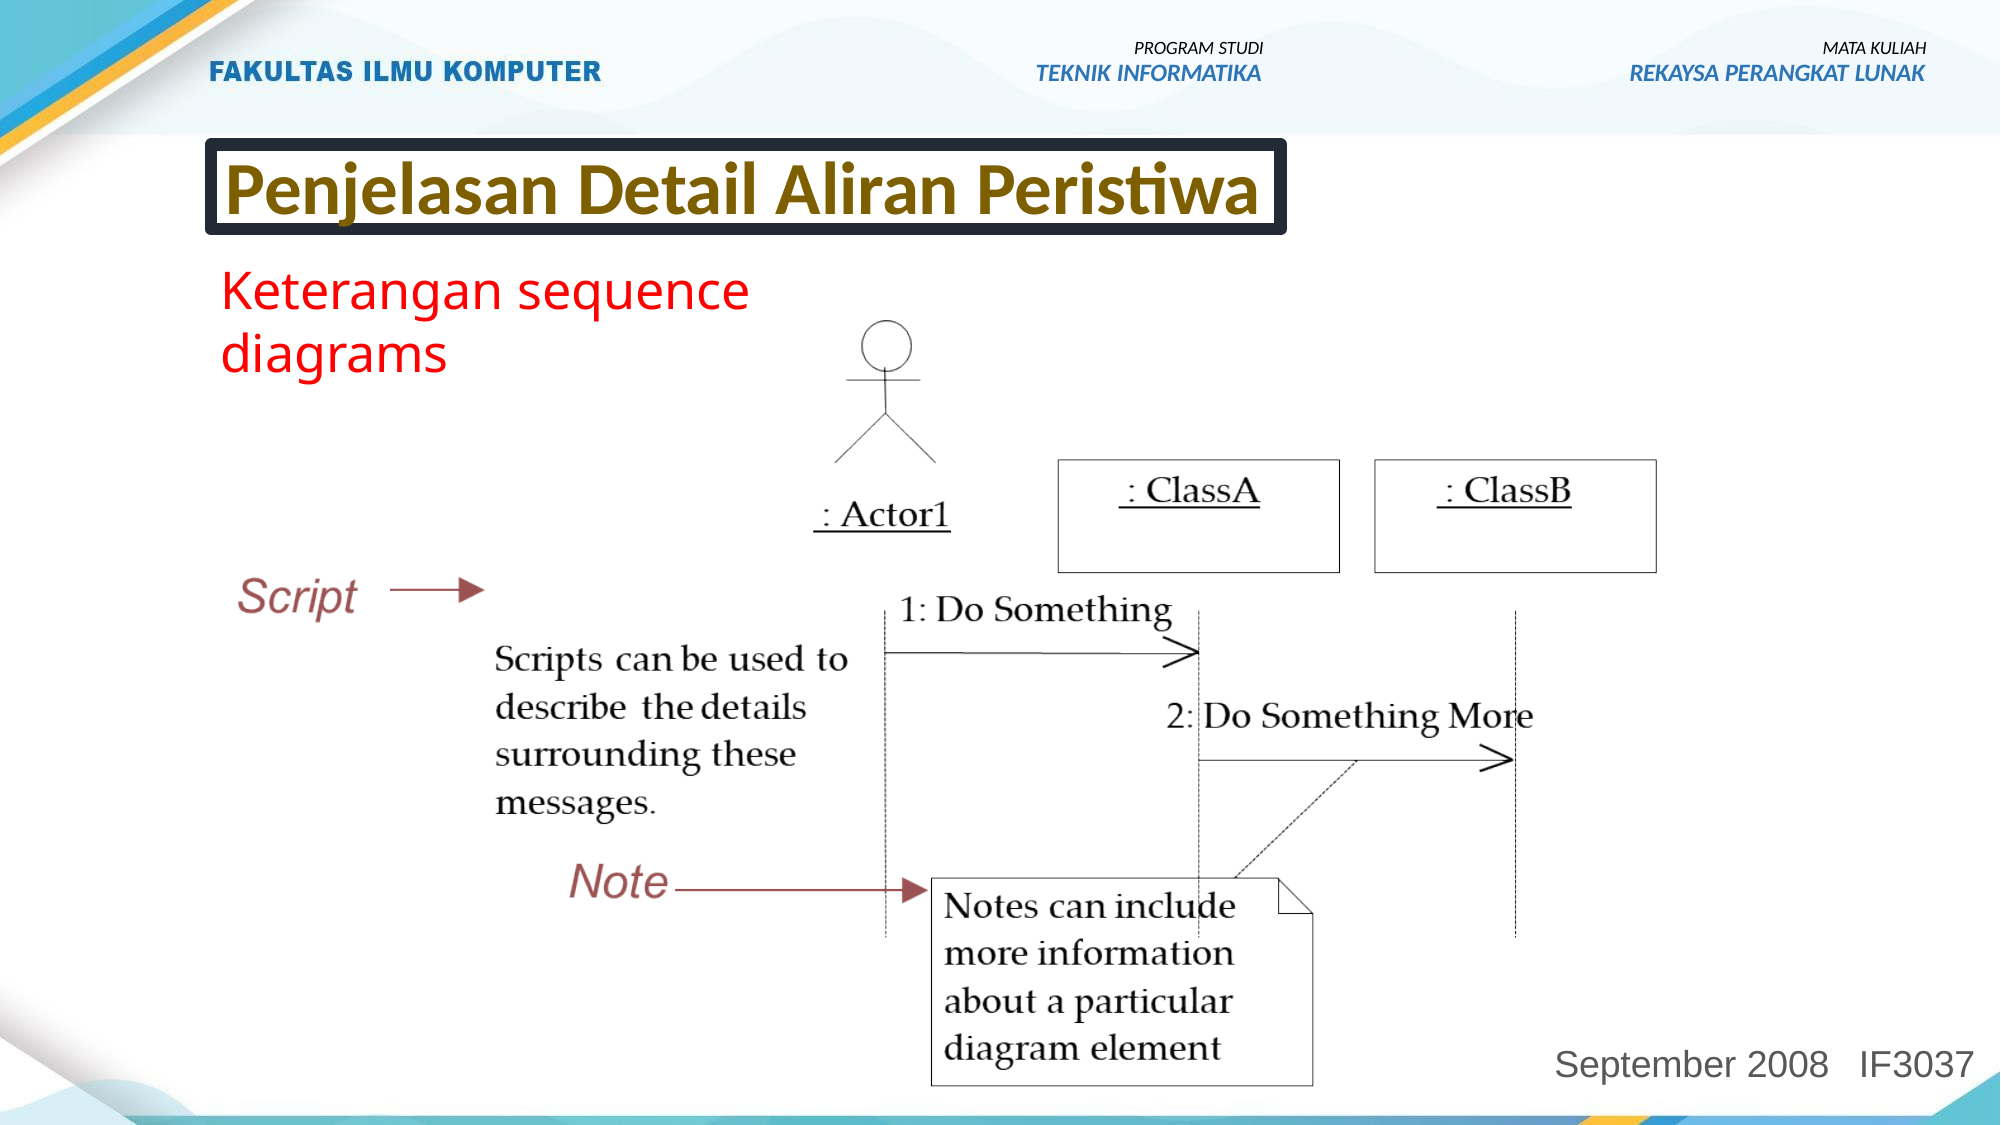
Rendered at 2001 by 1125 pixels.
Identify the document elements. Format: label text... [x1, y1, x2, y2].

text_box Penjelasan Detail Aliran Peristiwa [211, 144, 1281, 230]
text_box [205, 320, 1657, 1093]
text_box MATA KULIAH REKAYSA PERANGKAT LUNAK [1627, 35, 1933, 87]
picture [0, 0, 2000, 1125]
text_box PROGRAM STUDI TEKNIK INFORMATIKA [1033, 35, 1268, 87]
footer IF3037 [1856, 1041, 1978, 1125]
text_box Keterangan sequence diagrams [218, 255, 964, 383]
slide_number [1552, 1041, 1834, 1125]
